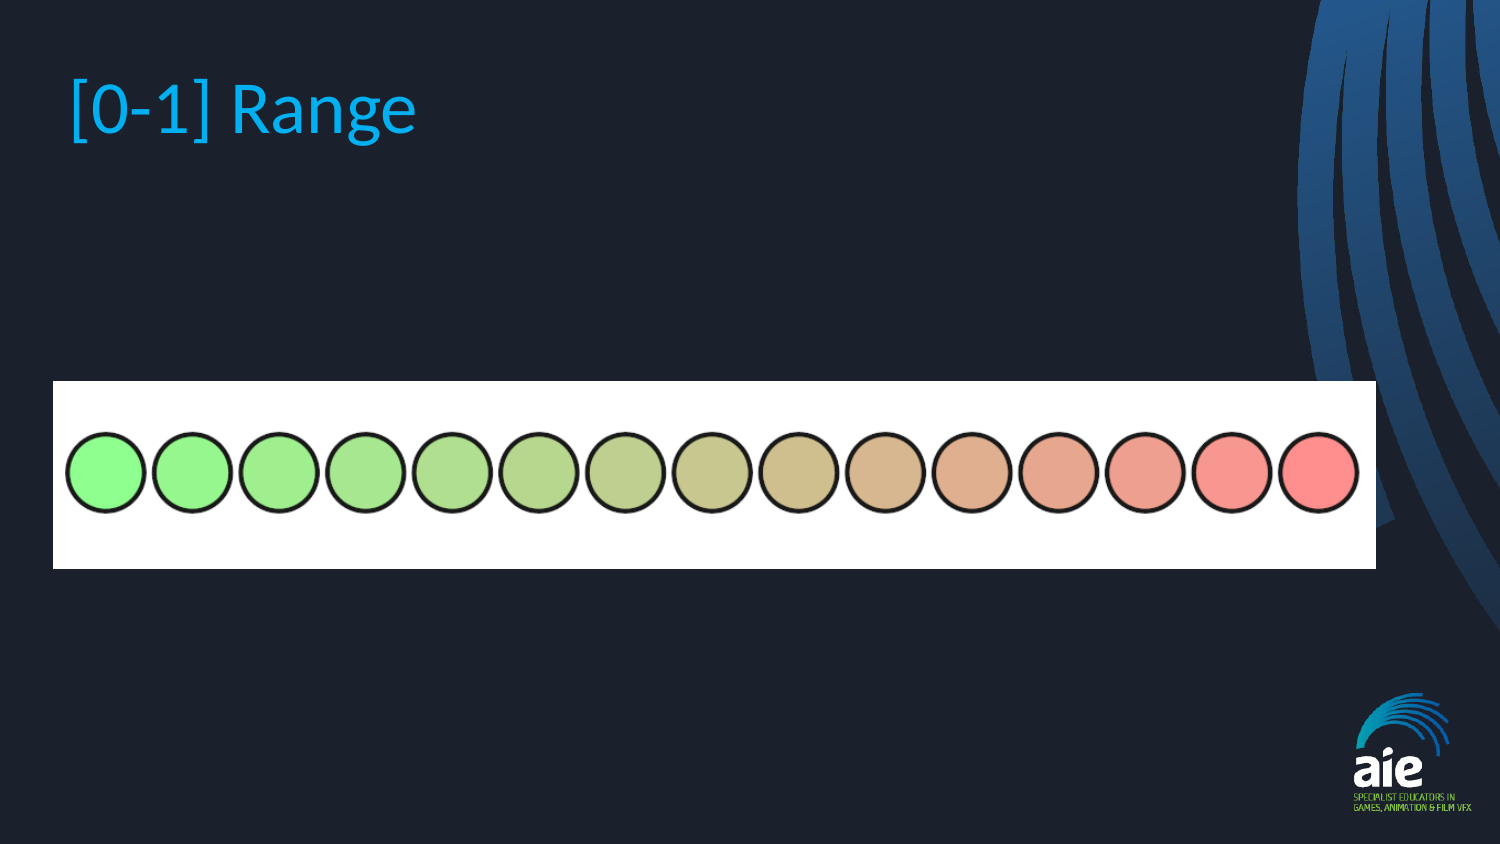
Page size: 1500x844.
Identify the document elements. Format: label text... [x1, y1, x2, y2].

title [0-1] Range [53, 33, 1425, 175]
picture [0, 0, 1500, 844]
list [52, 381, 1377, 570]
